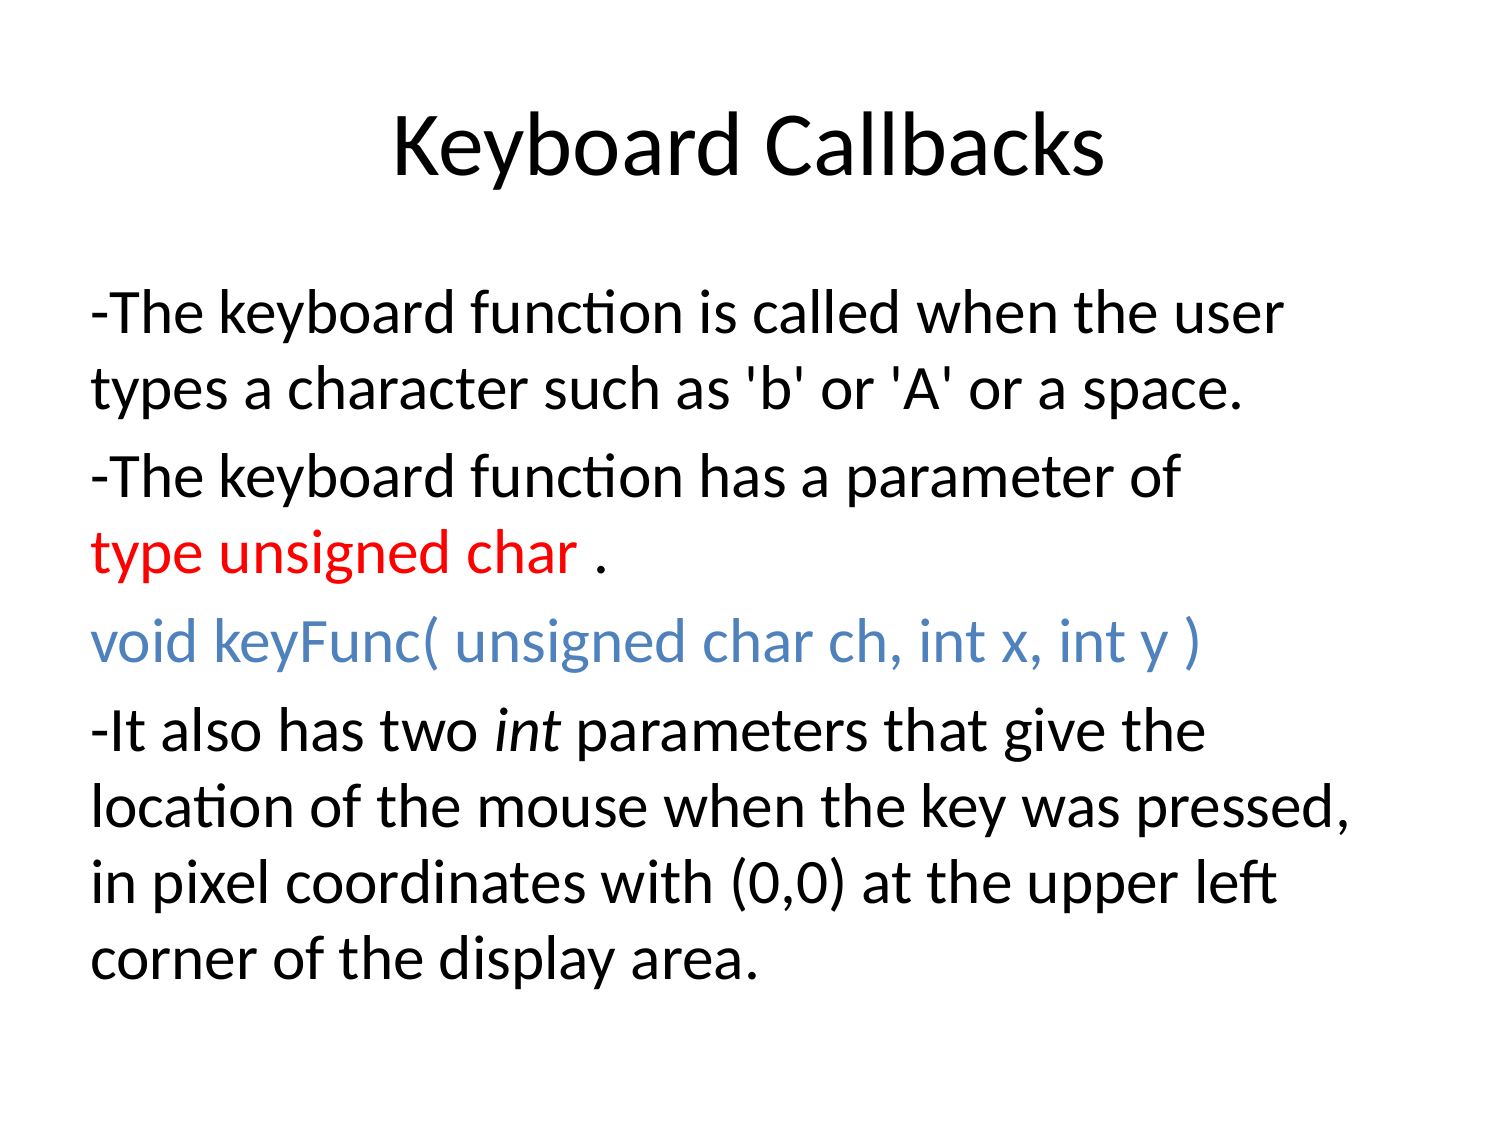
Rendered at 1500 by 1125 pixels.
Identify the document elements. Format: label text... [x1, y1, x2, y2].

list -The keyboard function is called when the user types a character such as 'b' or 'A' or a space. -The keyboard function has a parameter of type unsigned char . void keyFunc( unsigned char ch, int x, int y ) -It also has two int parameters that give the location of the mouse when the key was pressed, in pixel coordinates with (0,0) at the upper left corner of the display area. [75, 262, 1425, 1005]
title Keyboard Callbacks [75, 45, 1425, 233]
